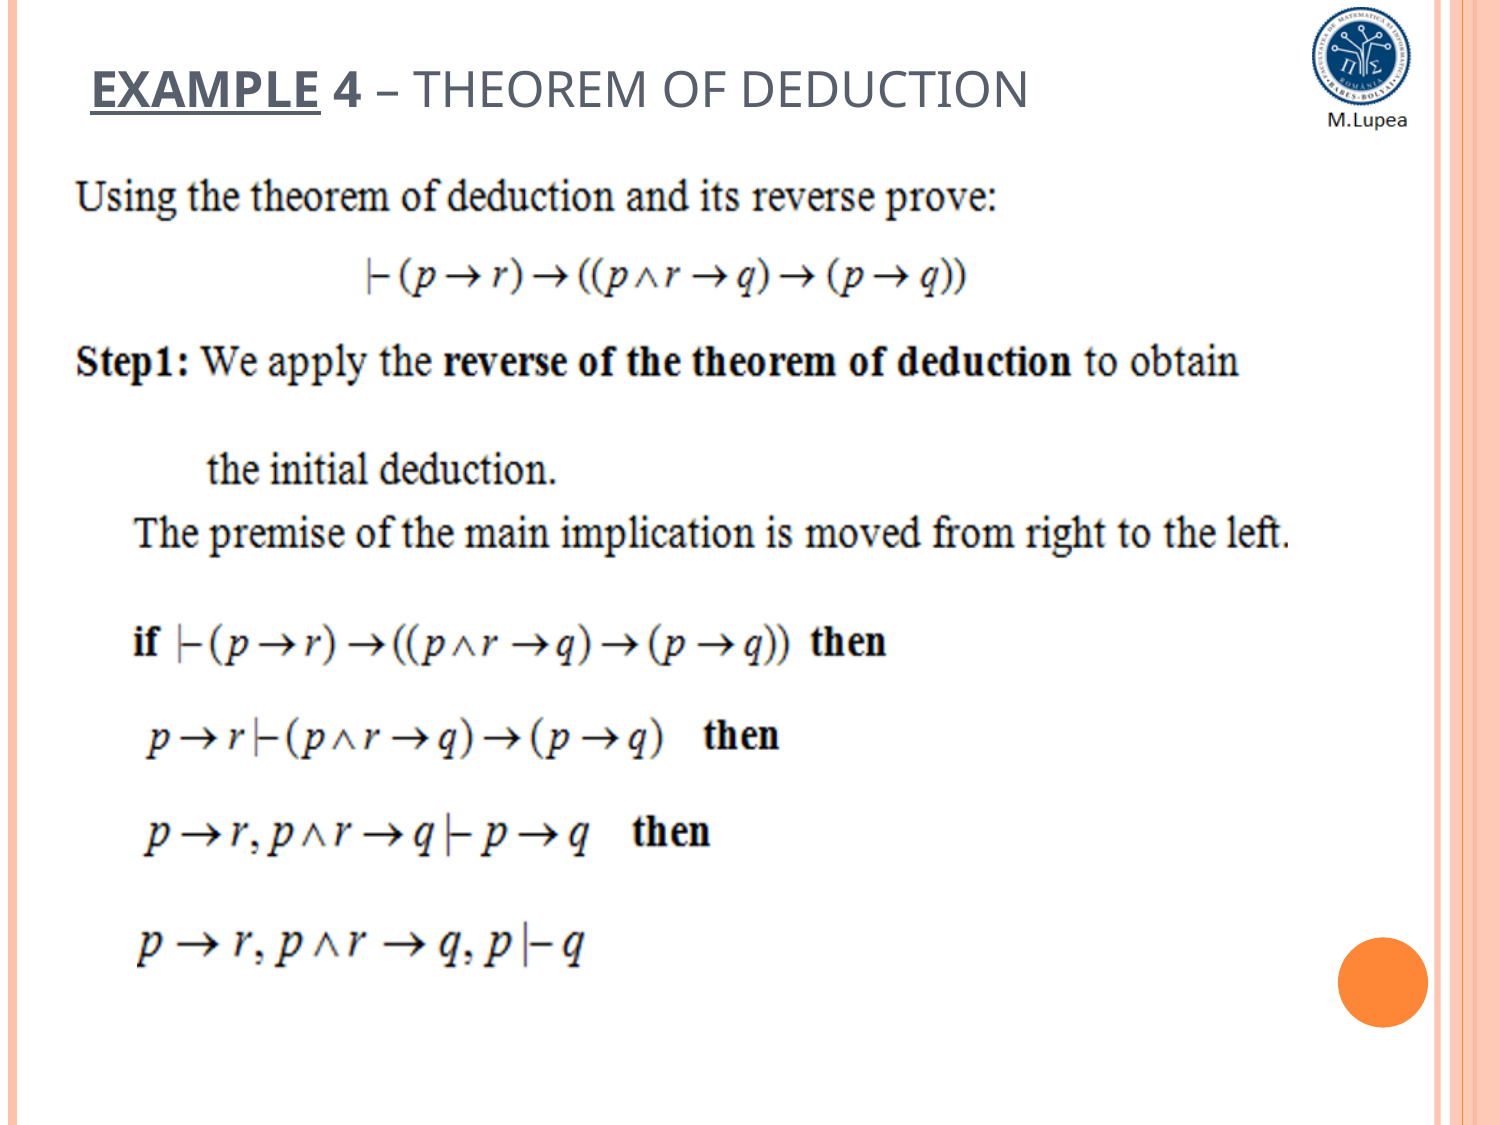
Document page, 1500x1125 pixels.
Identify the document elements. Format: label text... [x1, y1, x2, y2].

picture [137, 795, 1101, 879]
picture [1312, 7, 1417, 138]
picture [137, 912, 621, 1001]
picture [62, 162, 1363, 773]
title EXAMPLE 4 – THEOREM OF DEDUCTION [75, 45, 1300, 125]
